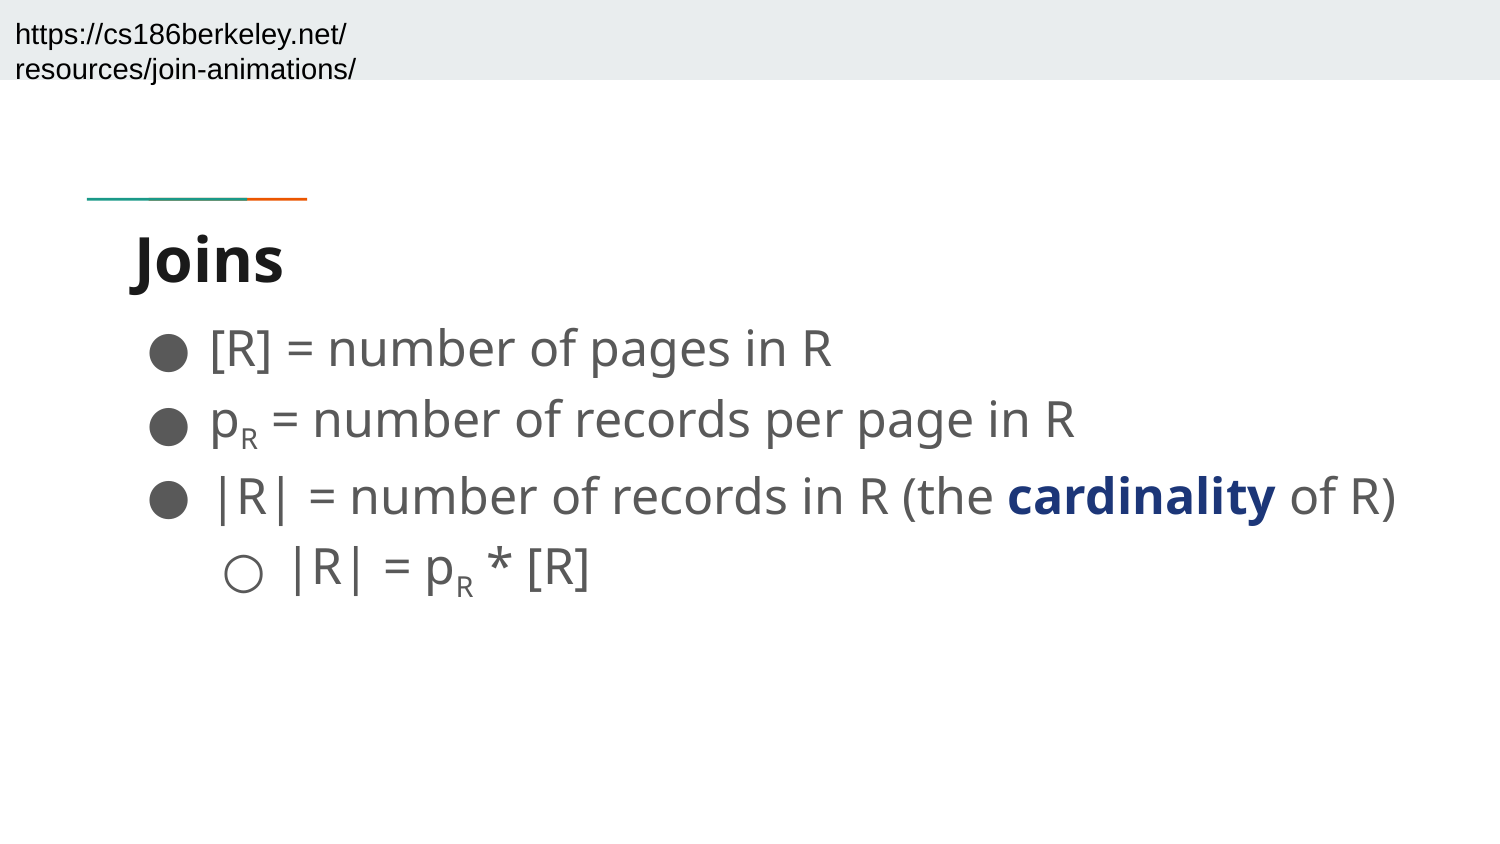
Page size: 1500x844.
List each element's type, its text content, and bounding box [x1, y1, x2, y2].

text_box https://cs186berkeley.net/resources/join-animations/ [0, 0, 493, 100]
list [R] = number of pages in R pR = number of records per page in R |R| = number of records in R (the cardinality of R) |R| = pR * [R] [119, 292, 1500, 844]
title Joins [119, 204, 1381, 292]
